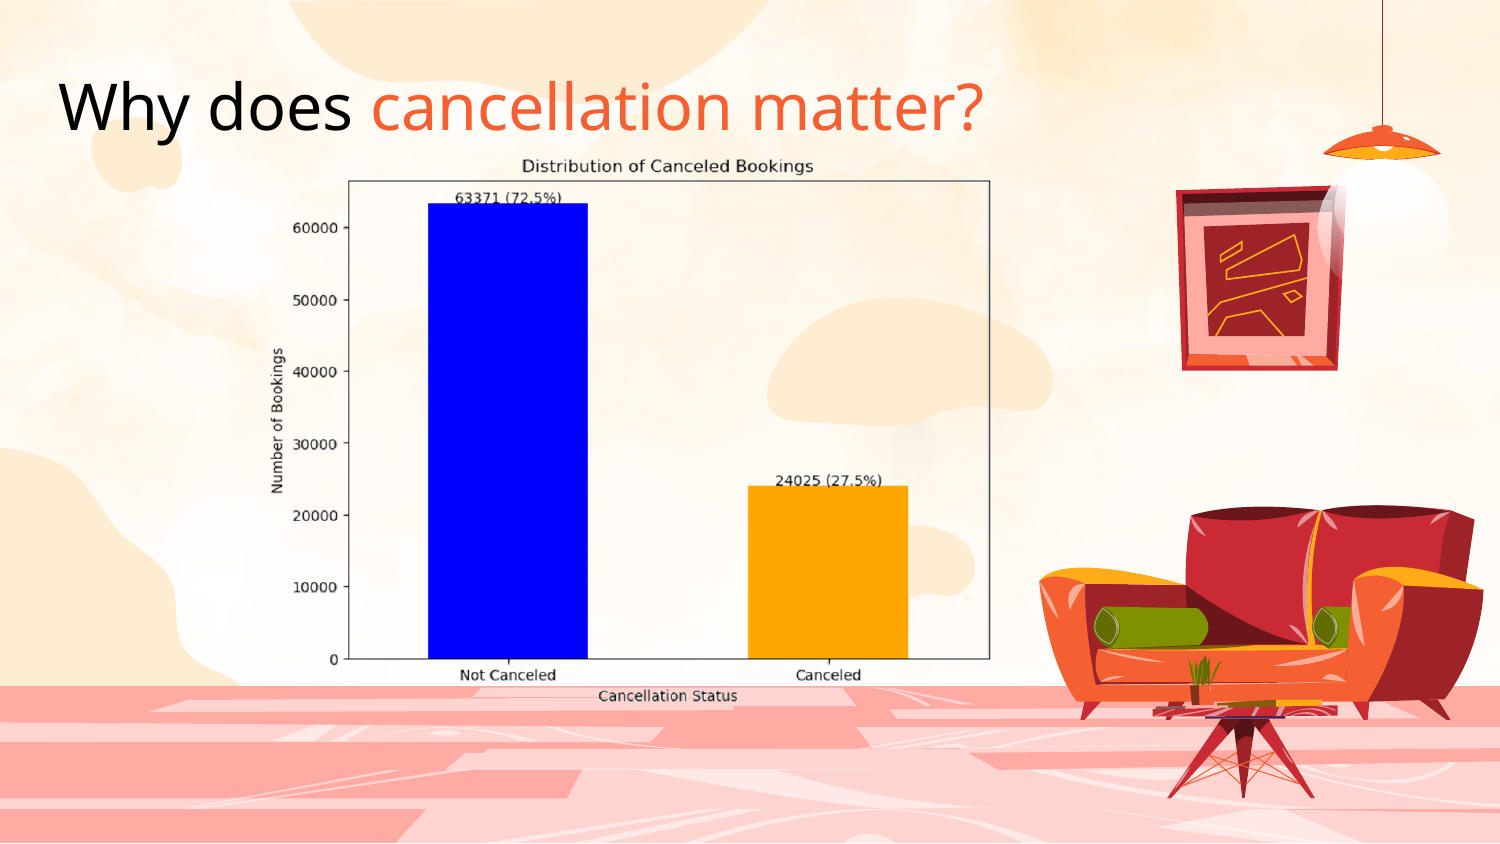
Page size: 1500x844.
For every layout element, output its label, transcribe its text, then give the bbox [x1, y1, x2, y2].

title Why does cancellation matter? [43, 51, 1307, 156]
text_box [1317, 0, 1450, 296]
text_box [1151, 654, 1338, 799]
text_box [1038, 497, 1484, 721]
picture [261, 149, 998, 714]
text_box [1175, 184, 1347, 371]
